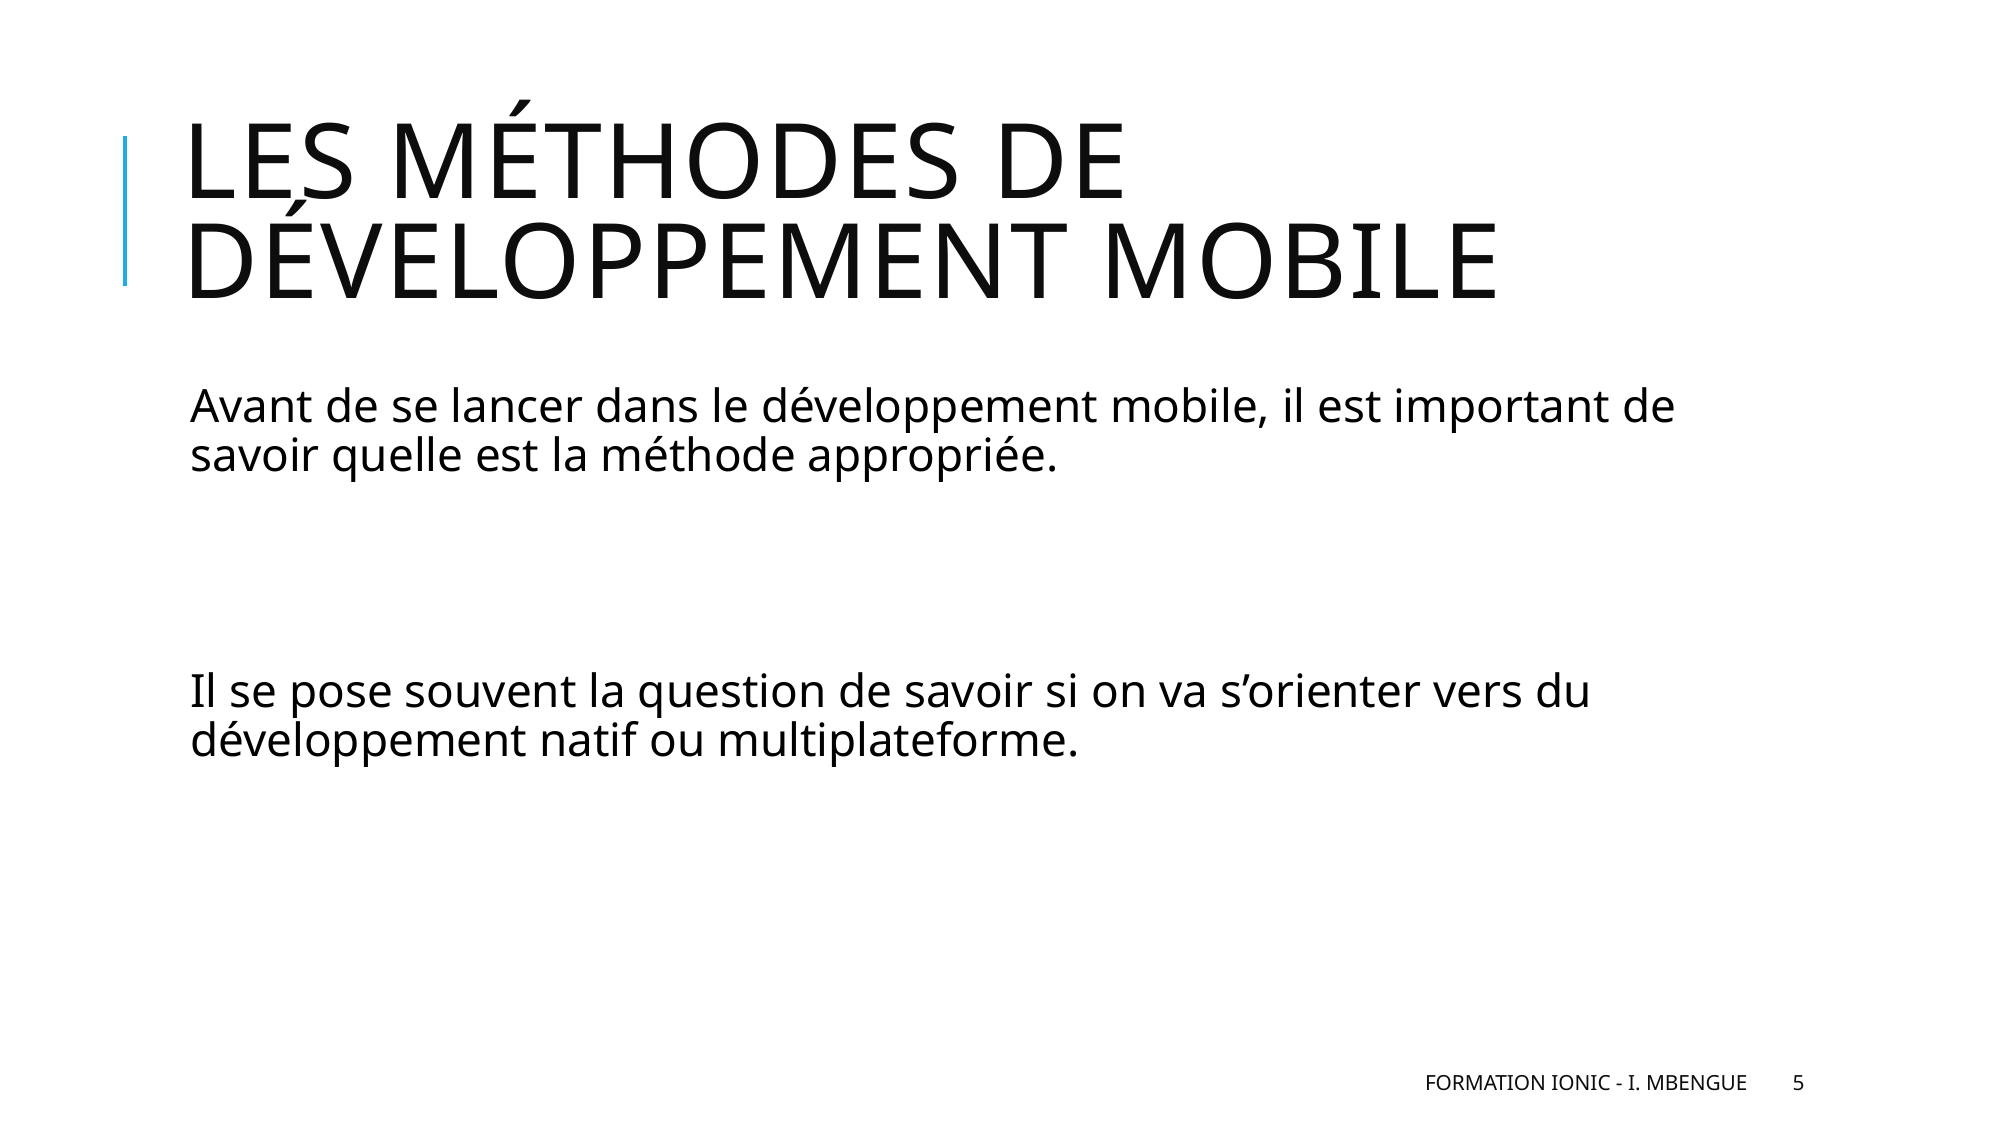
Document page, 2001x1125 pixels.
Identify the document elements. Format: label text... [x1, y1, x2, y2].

footer Formation IONIC - I. MBENGUE [794, 1061, 1763, 1107]
slide_number 5 [1777, 1061, 1938, 1107]
list Avant de se lancer dans le développement mobile, il est important de savoir quelle est la méthode appropriée. Il se pose souvent la question de savoir si on va s’orienter vers du développement natif ou multiplateforme. [168, 375, 1763, 1035]
title Les méthodes de développement mobile [168, 96, 1763, 342]
